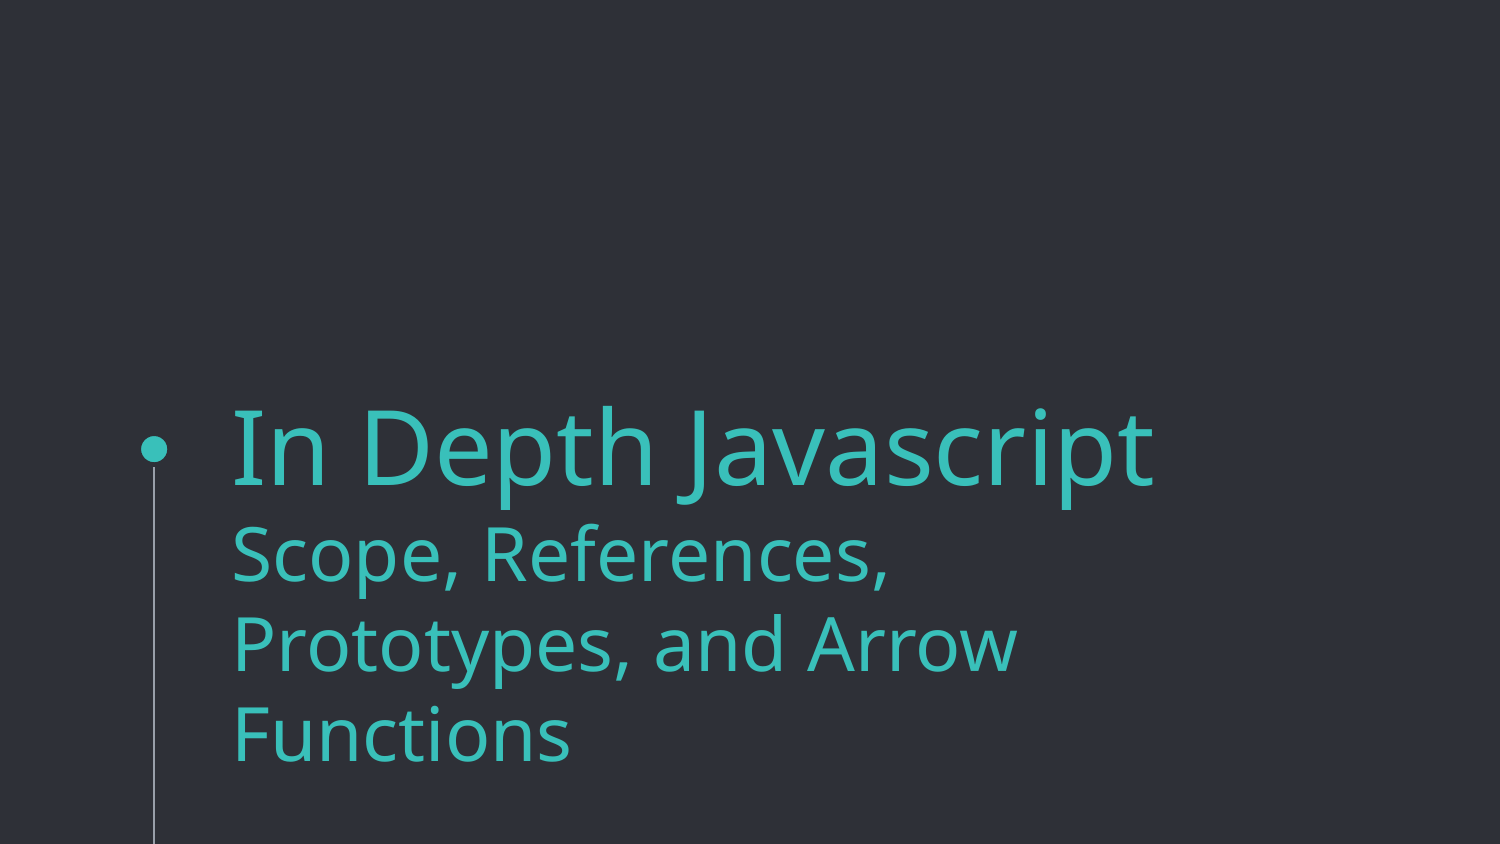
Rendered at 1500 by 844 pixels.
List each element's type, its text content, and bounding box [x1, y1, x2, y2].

title In Depth Javascript Scope, References, Prototypes, and Arrow Functions [216, 366, 1313, 557]
